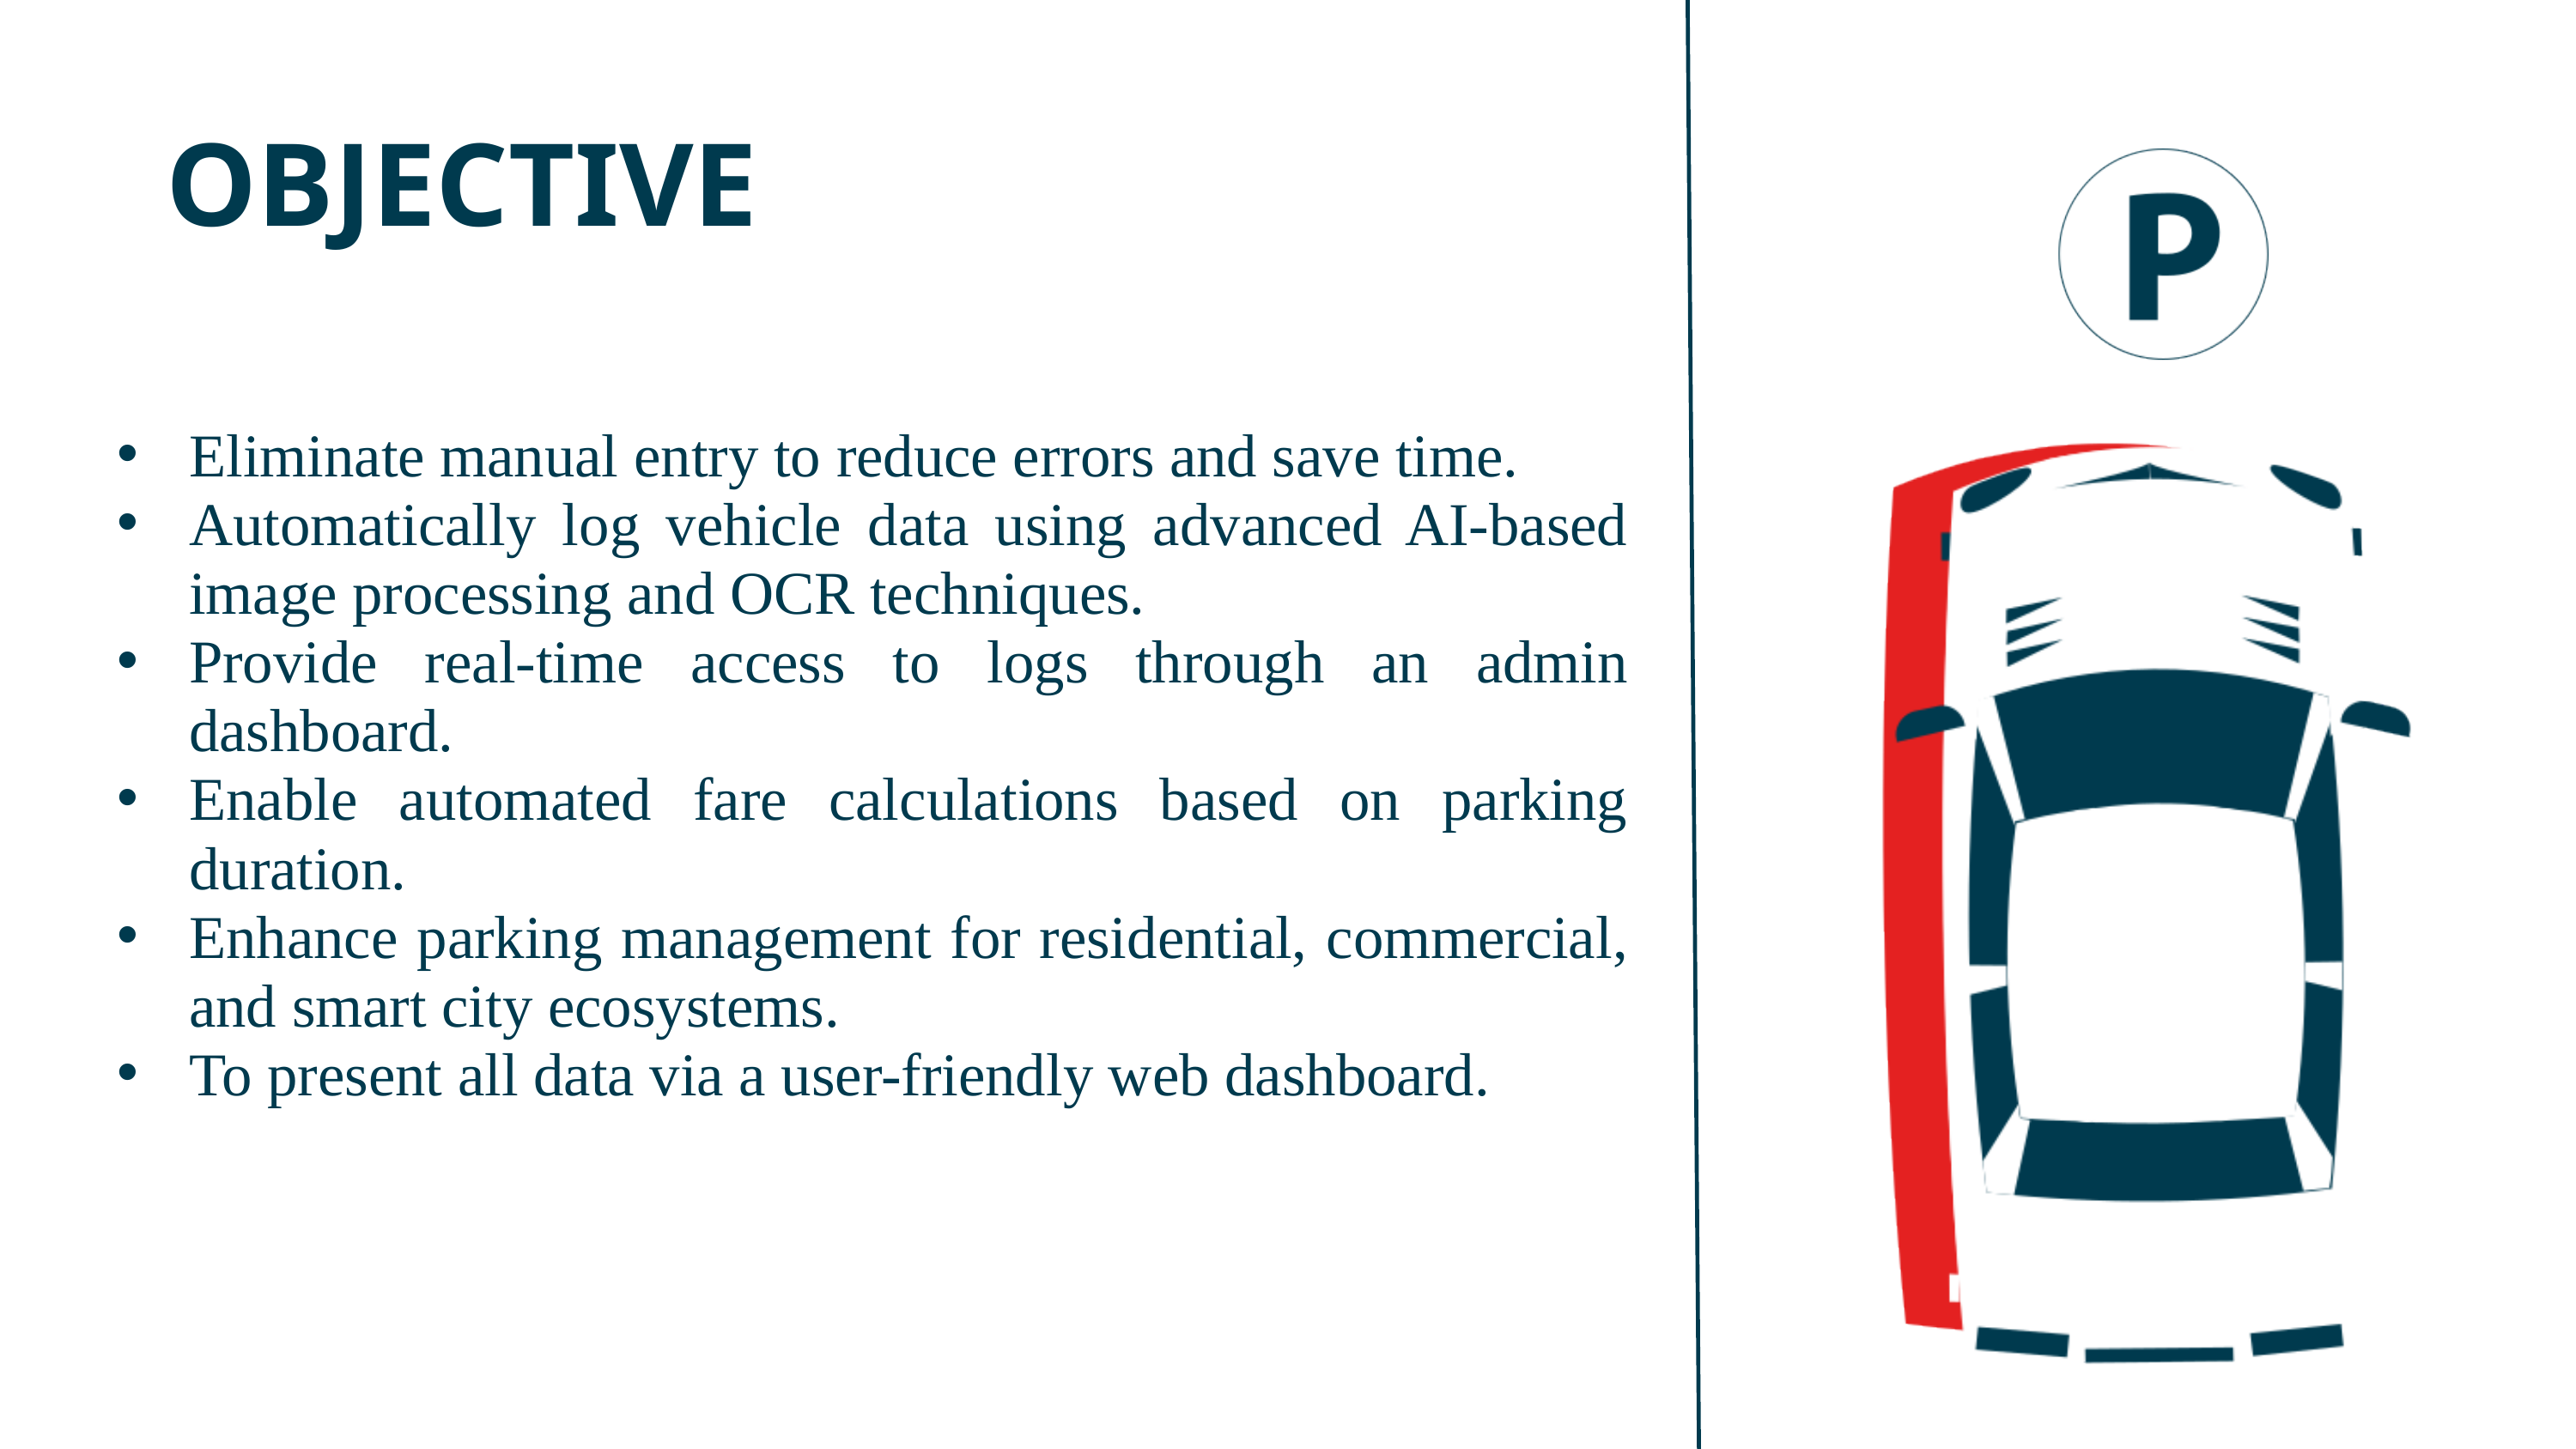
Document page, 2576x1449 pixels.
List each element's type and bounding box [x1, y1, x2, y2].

text_box [2050, 146, 2282, 368]
text_box [166, 39, 995, 252]
text_box [1481, 276, 2576, 1449]
text_box [44, 373, 1658, 1223]
